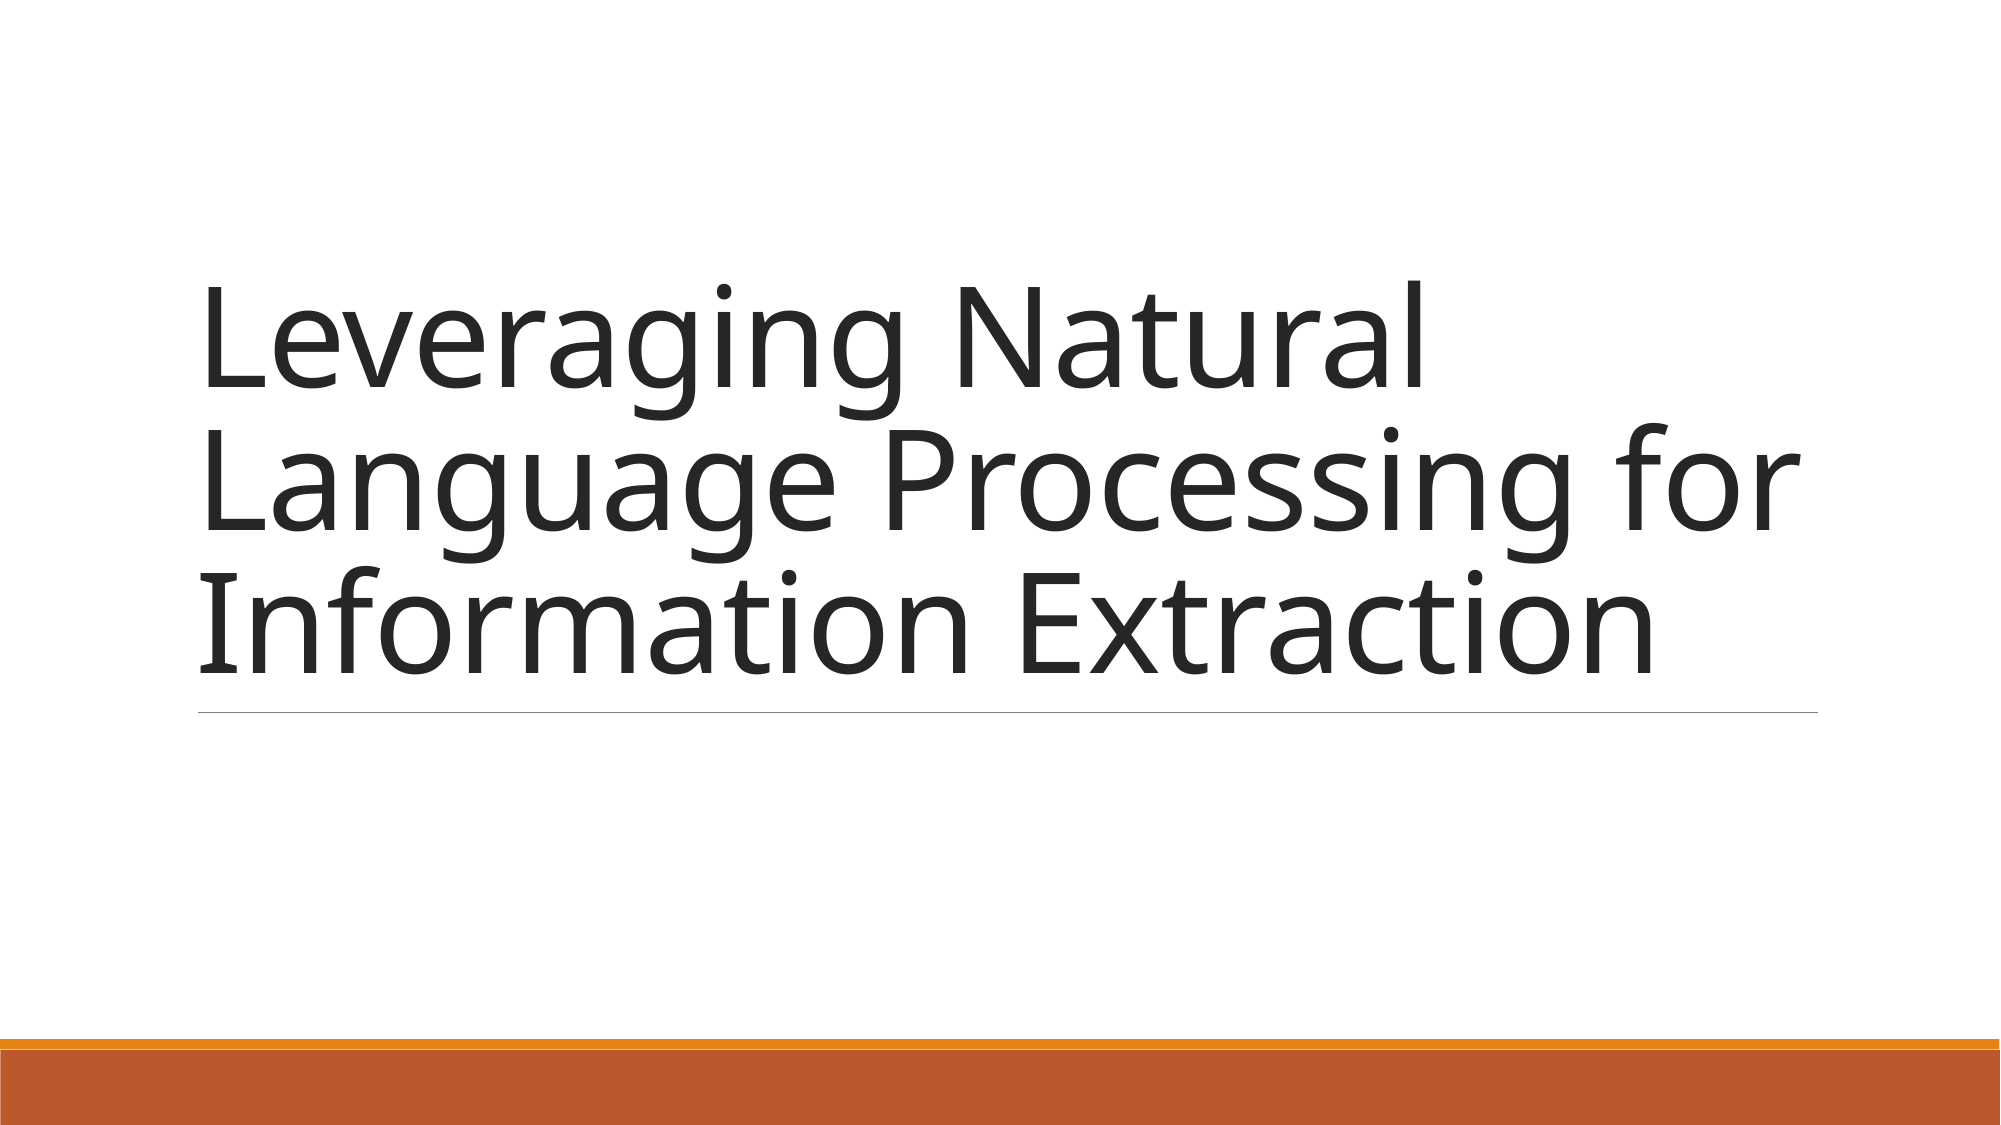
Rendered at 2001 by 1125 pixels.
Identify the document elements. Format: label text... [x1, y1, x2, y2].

title Leveraging Natural Language Processing for Information Extraction [180, 124, 1830, 710]
